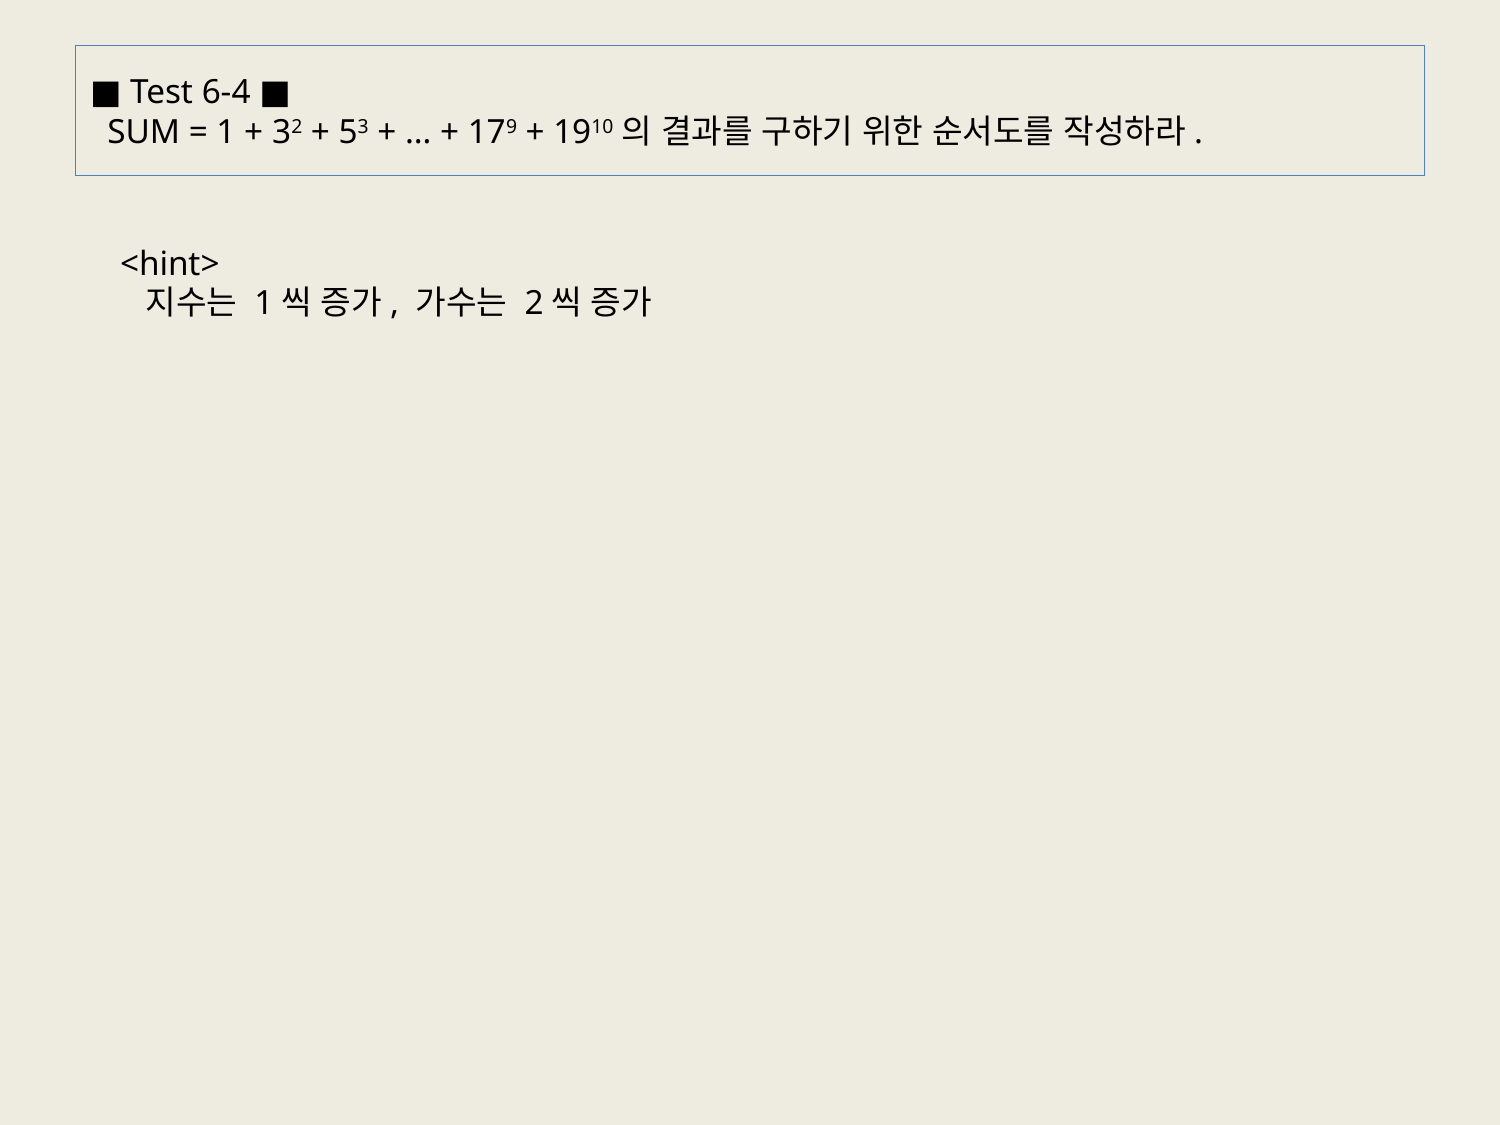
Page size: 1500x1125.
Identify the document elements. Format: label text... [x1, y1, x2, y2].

title ■ Test 6-4 ■ SUM = 1 + 32 + 53 + … + 179 + 1910의 결과를 구하기 위한 순서도를 작성하라. [75, 45, 1425, 176]
text_box <hint> 지수는 1씩 증가, 가수는 2씩 증가 [105, 234, 856, 369]
